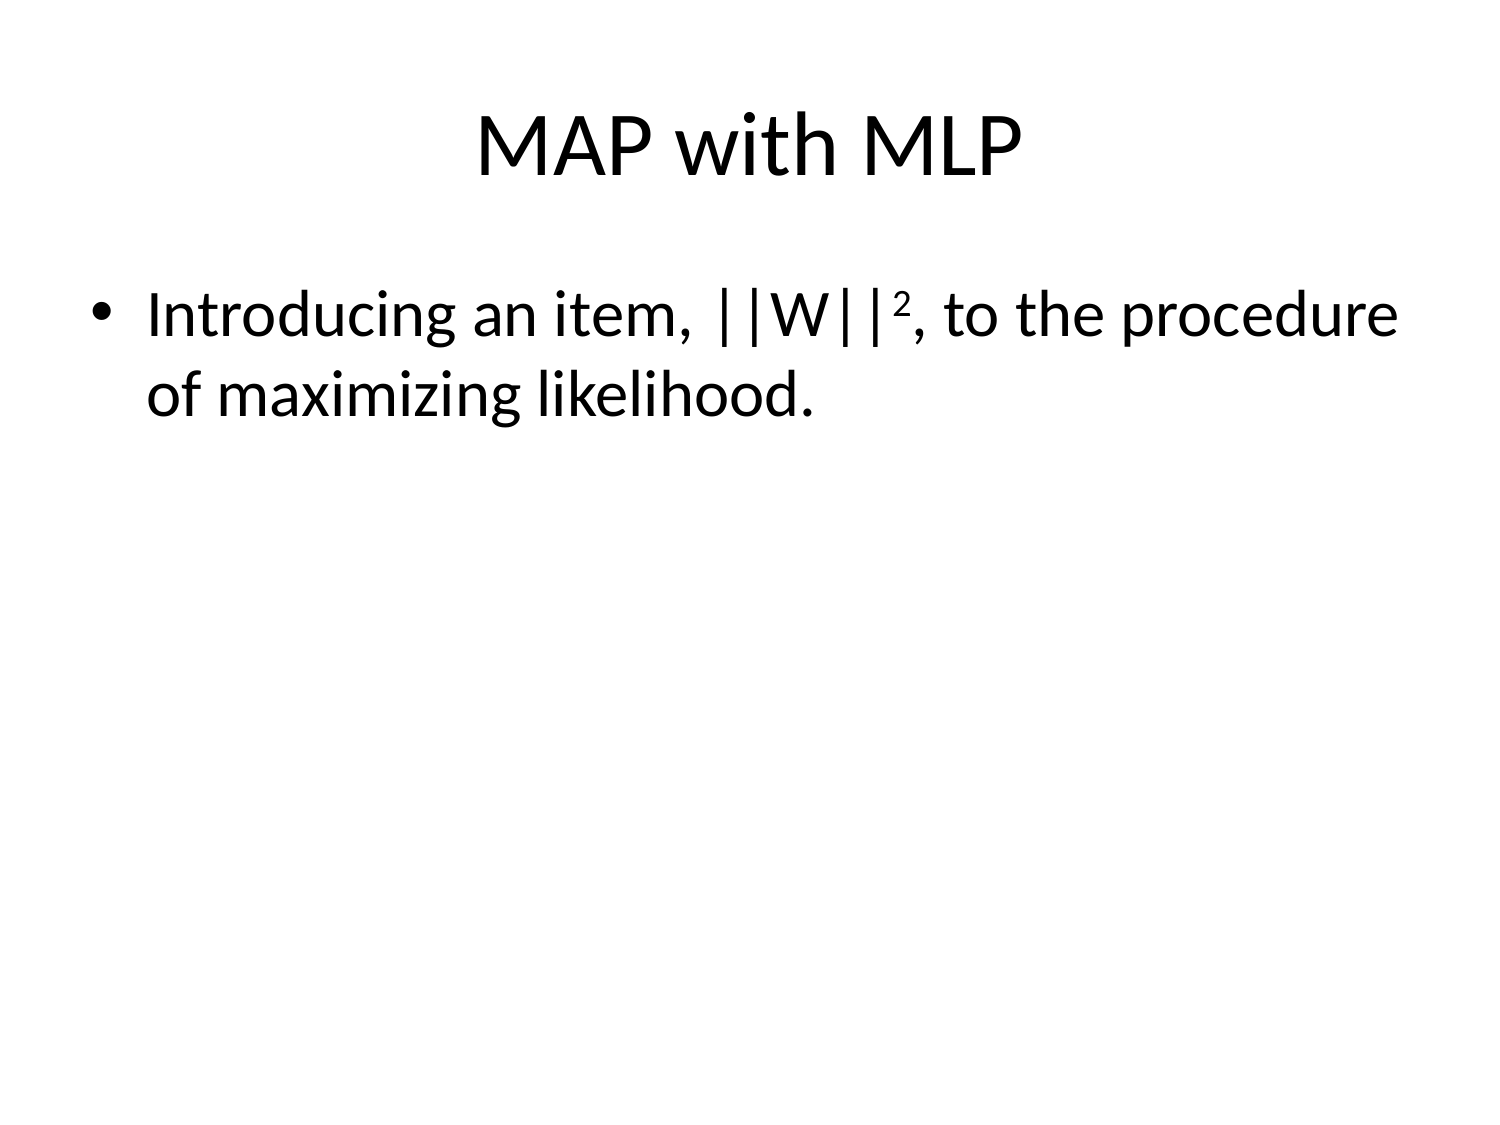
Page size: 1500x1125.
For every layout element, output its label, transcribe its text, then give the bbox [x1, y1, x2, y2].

title MAP with MLP [75, 45, 1425, 233]
list Introducing an item, ||W||2, to the procedure of maximizing likelihood. [75, 262, 1425, 1005]
